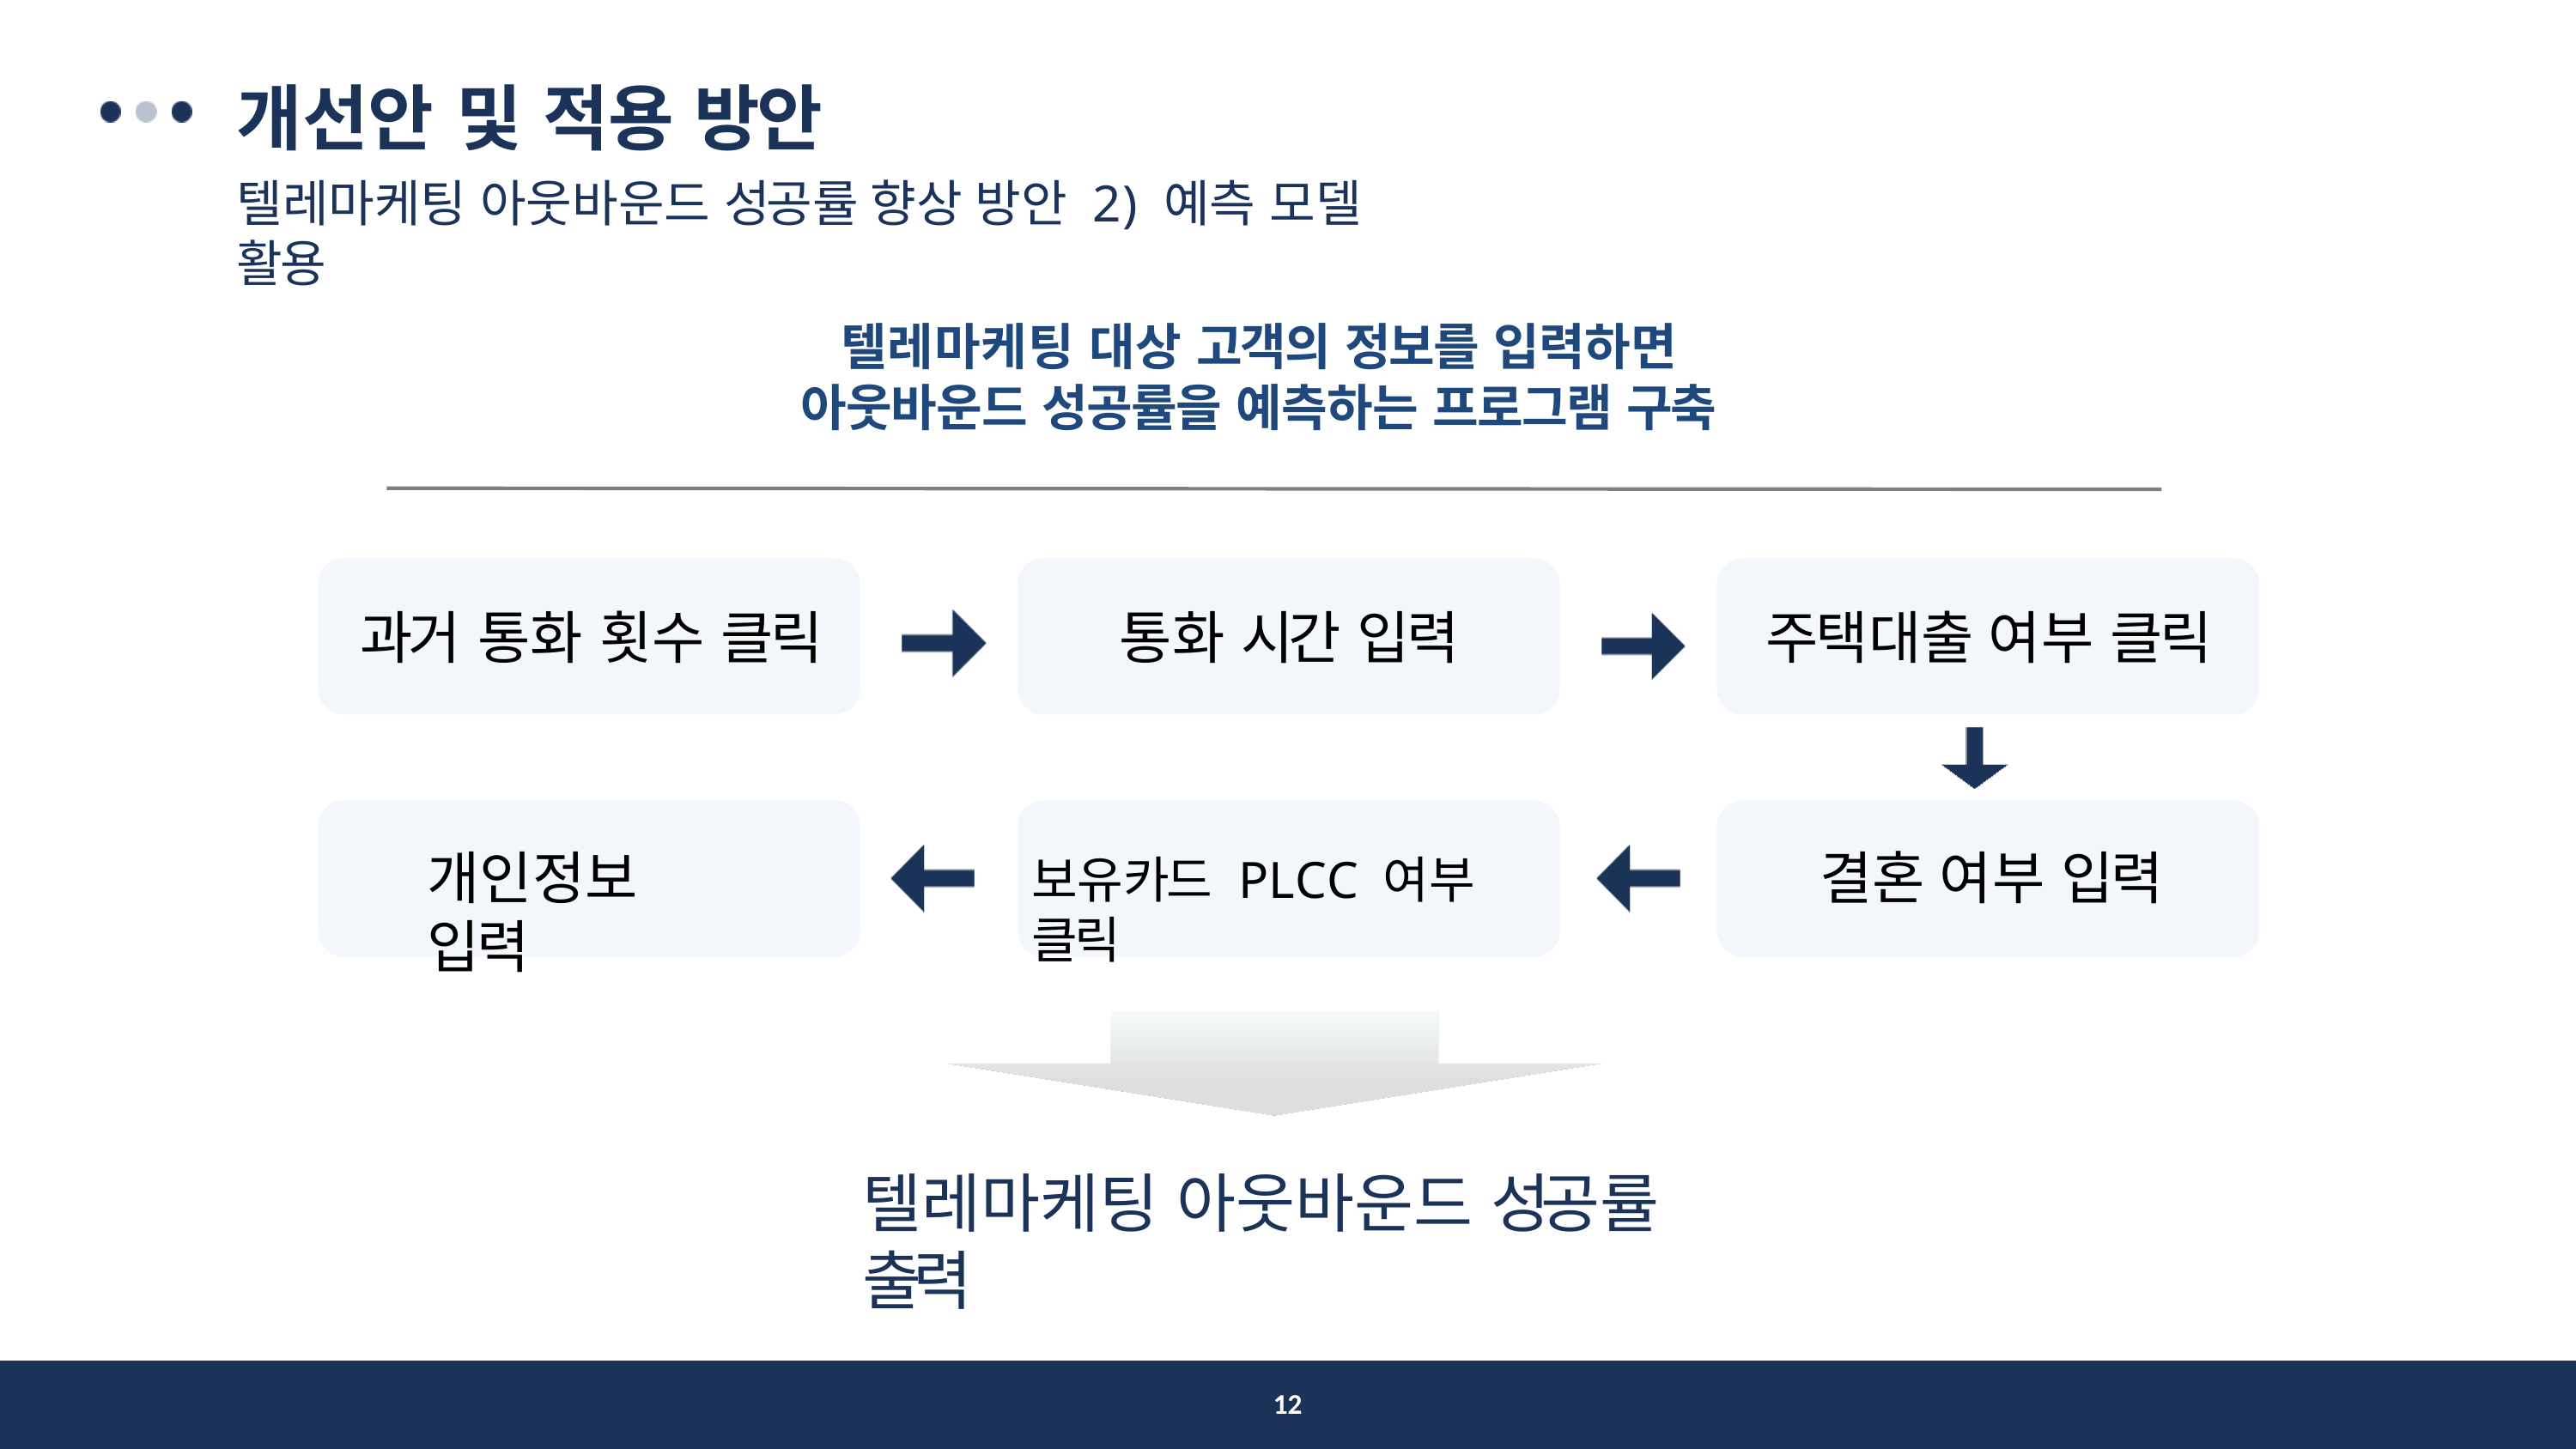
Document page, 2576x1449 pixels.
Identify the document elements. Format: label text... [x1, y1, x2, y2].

title 개선안 및 적용 방안 텔레마케팅 아웃바운드 성공률 향상 방안 2) 예측 모델 활용 [234, 52, 1462, 315]
text_box [1716, 800, 2260, 957]
picture [890, 845, 975, 912]
slide_number 12 [1267, 1385, 1309, 1449]
text_box 텔레마케팅 대상 고객의 정보를 입력하면 아웃바운드 성공률을 예측하는 프로그램 구축 [799, 313, 1728, 436]
text_box 보유카드 PLCC 여부 클릭 [1030, 846, 1552, 968]
text_box [318, 558, 860, 715]
text_box [1017, 558, 1560, 715]
picture [0, 1361, 2576, 1449]
text_box [1017, 800, 1560, 953]
text_box 주택대출 여부 클릭 [1764, 599, 2233, 670]
picture [902, 609, 987, 677]
text_box 통화 시간 입력 [1117, 599, 1464, 670]
picture [1601, 613, 1686, 680]
text_box [318, 800, 860, 957]
picture [136, 101, 157, 123]
text_box [1716, 558, 2260, 715]
picture [946, 1010, 1602, 1116]
picture [1941, 727, 2008, 789]
picture [100, 101, 122, 123]
text_box 과거 통화 횟수 클릭 [358, 599, 823, 670]
text_box 개인정보 입력 [425, 840, 757, 979]
picture [1596, 845, 1681, 912]
text_box 결혼 여부 입력 [1818, 840, 2201, 911]
text_box 텔레마케팅 아웃바운드 성공률 출력 [860, 1161, 1718, 1318]
picture [172, 101, 193, 123]
